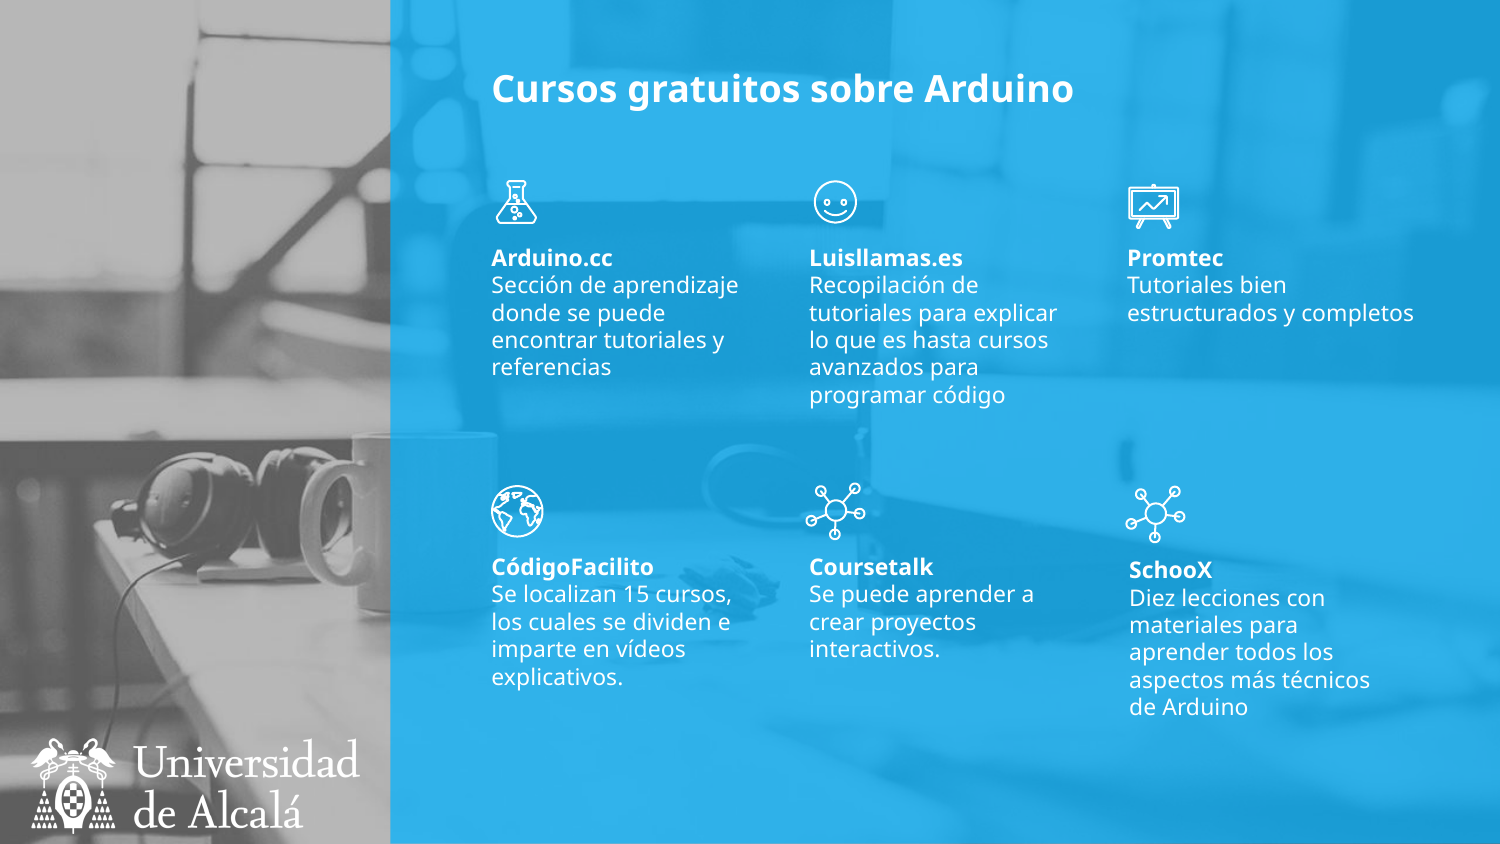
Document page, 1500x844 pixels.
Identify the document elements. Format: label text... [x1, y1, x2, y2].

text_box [491, 485, 543, 537]
picture [0, 0, 1500, 844]
title Cursos gratuitos sobre Arduino [476, 49, 1415, 133]
list Luisllamas.es Recopilación de tutoriales para explicar lo que es hasta cursos avanzados para programar código [794, 228, 1097, 443]
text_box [1129, 184, 1179, 229]
list CódigoFacilito Se localizan 15 cursos, los cuales se dividen e imparte en vídeos explicativos. [476, 537, 779, 752]
list Arduino.cc Sección de aprendizaje donde se puede encontrar tutoriales y referencias [476, 228, 779, 443]
list Promtec Tutoriales bien estructurados y completos [1112, 228, 1435, 443]
list Coursetalk Se puede aprender a crear proyectos interactivos. [794, 537, 1097, 752]
text_box SchooX Diez lecciones con materiales para aprender todos los aspectos más técnicos de Arduino [1114, 540, 1417, 755]
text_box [496, 180, 537, 224]
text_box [806, 483, 865, 540]
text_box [1126, 486, 1185, 543]
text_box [814, 181, 857, 223]
